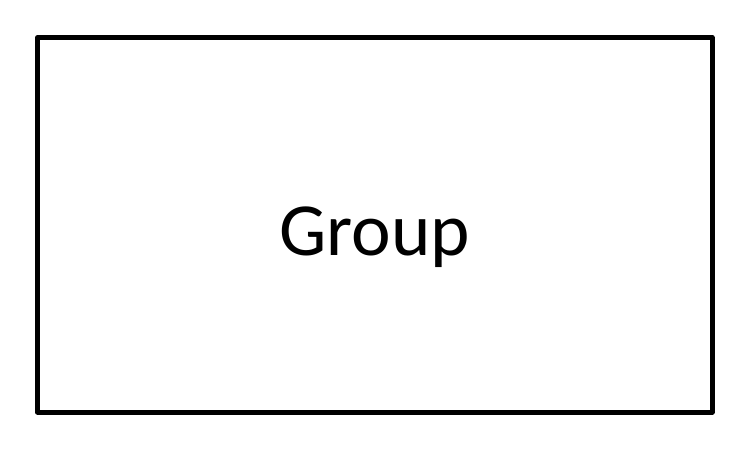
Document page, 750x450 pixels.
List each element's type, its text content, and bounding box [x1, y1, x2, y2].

list Group [35, 35, 715, 415]
